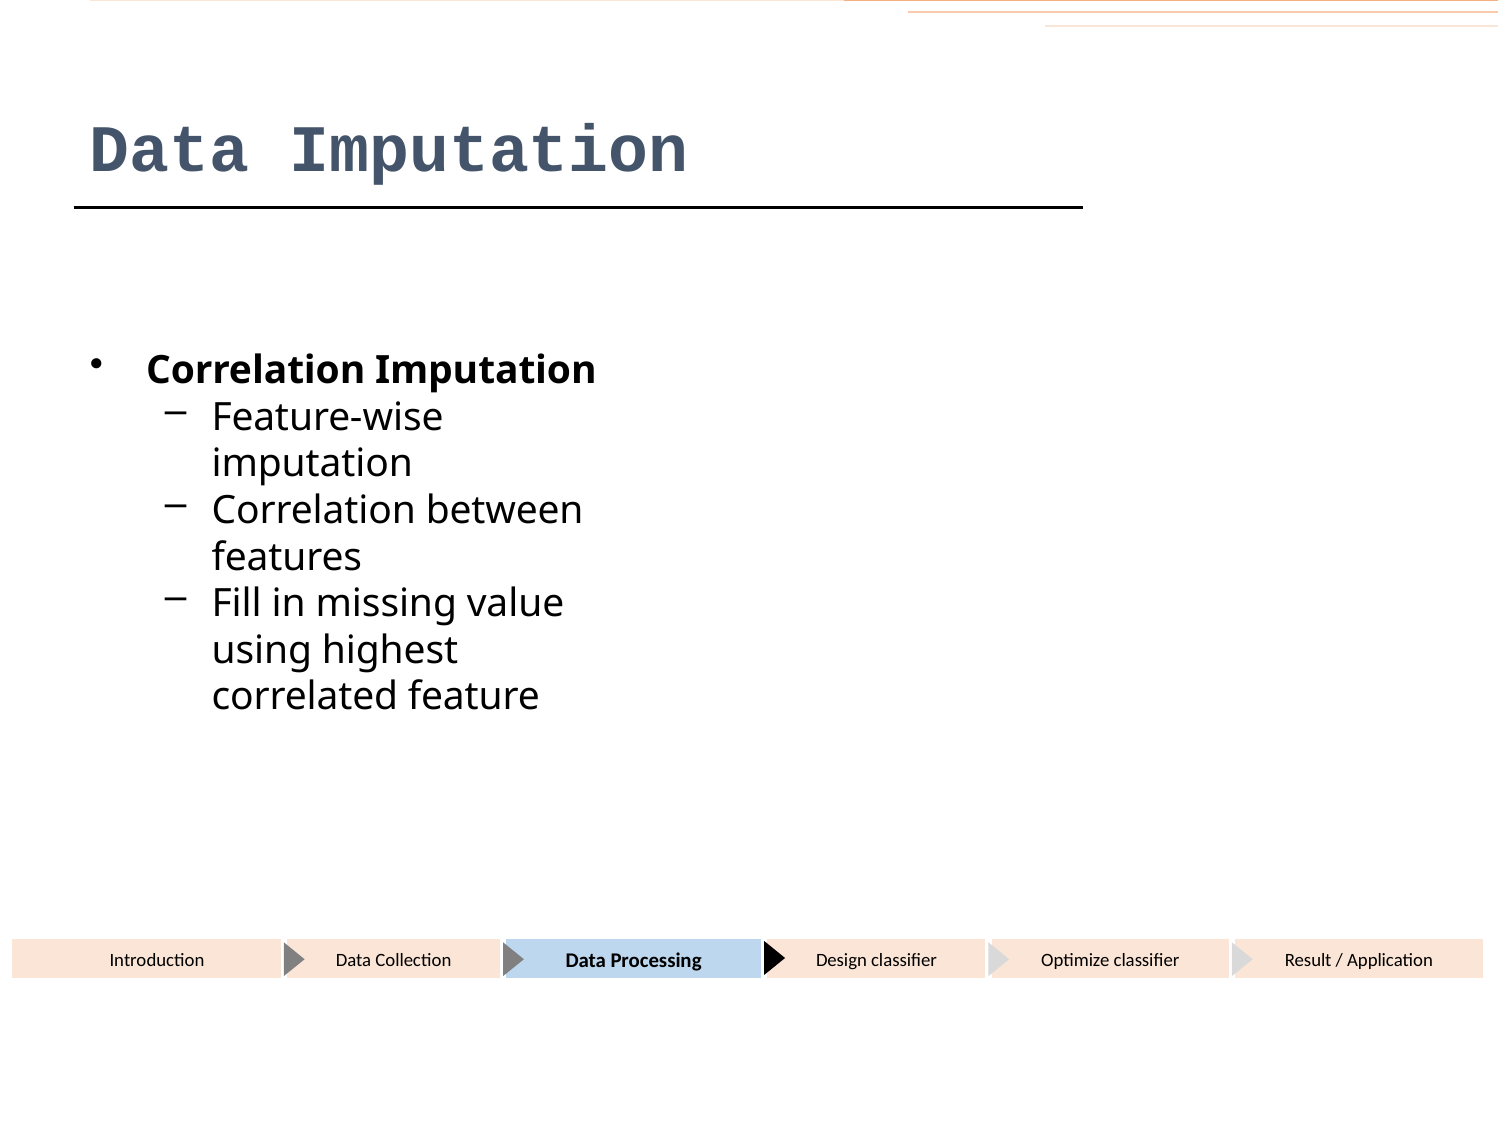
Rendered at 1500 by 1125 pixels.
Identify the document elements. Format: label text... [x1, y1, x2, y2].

text_box [282, 940, 307, 979]
title Data Imputation [74, 79, 1344, 211]
text_box Introduction [8, 935, 283, 983]
text_box Design classifier [763, 935, 987, 983]
text_box Data Processing [502, 935, 763, 983]
list Correlation Imputation Feature-wise imputation Correlation between features Fill in missing value using highest correlated feature [74, 337, 644, 895]
text_box [1230, 940, 1255, 979]
text_box Optimize classifier [987, 935, 1231, 983]
text_box Data Collection [283, 935, 502, 983]
text_box [987, 940, 1011, 979]
text_box Result / Application [1231, 935, 1487, 983]
text_box [763, 938, 787, 978]
text_box [501, 940, 526, 979]
